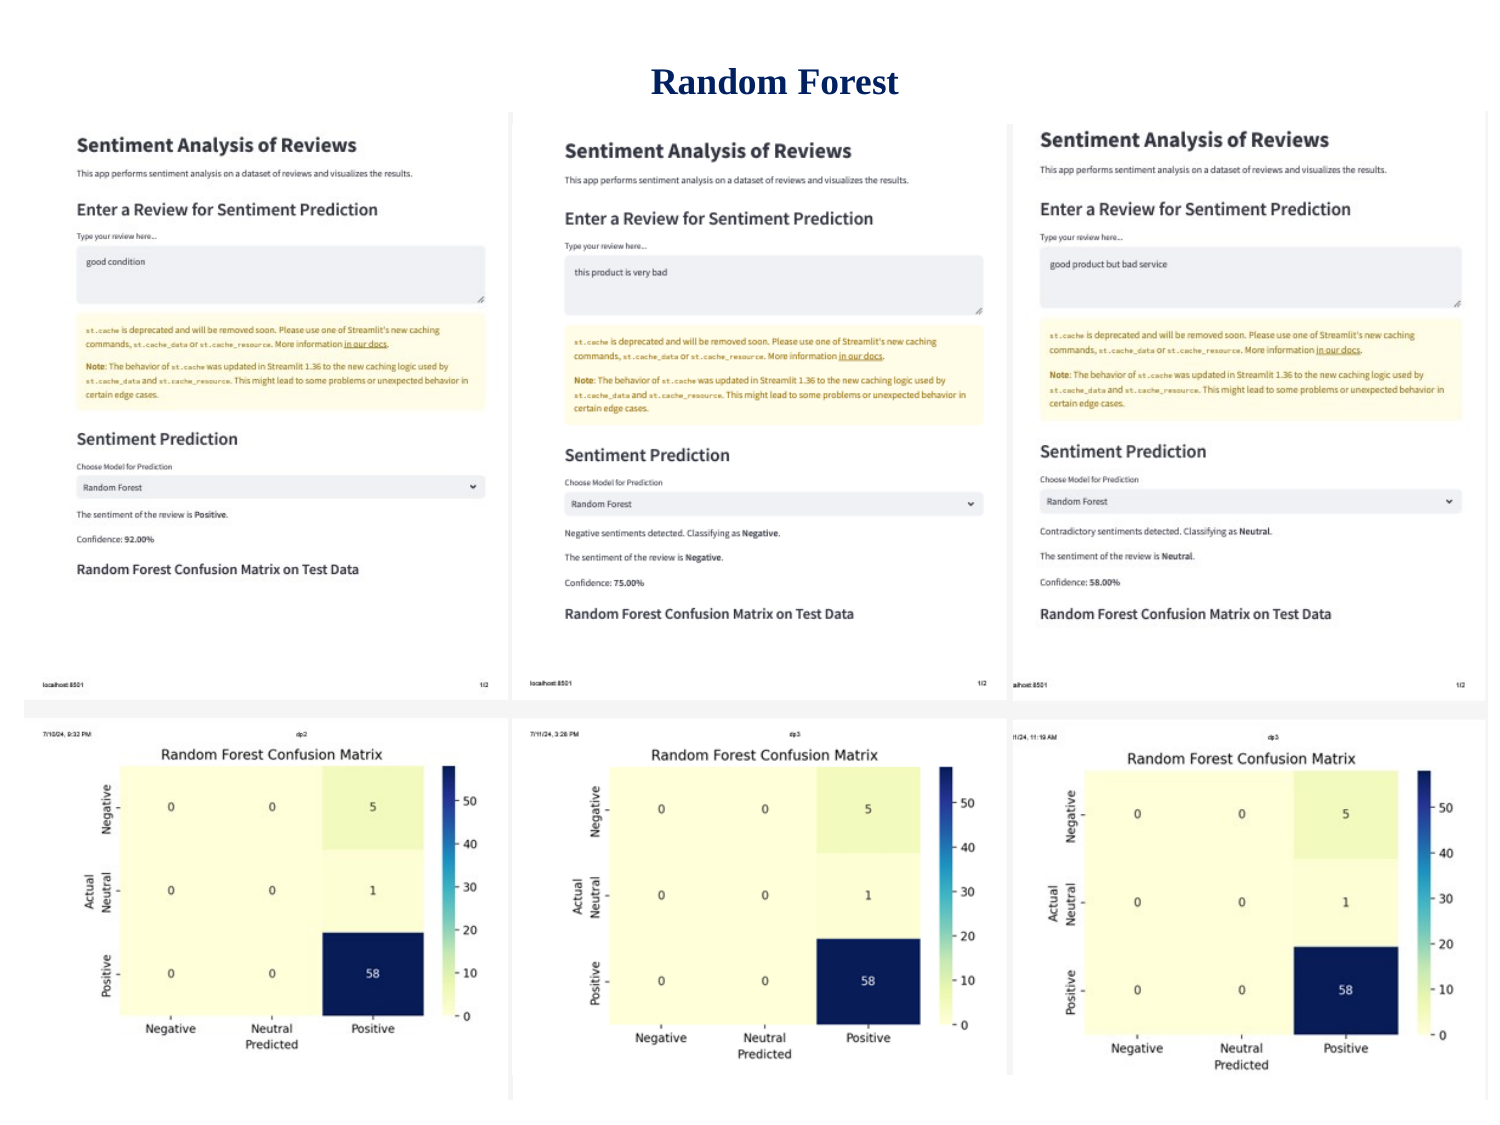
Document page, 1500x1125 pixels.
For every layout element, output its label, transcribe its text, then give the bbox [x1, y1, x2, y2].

picture [24, 111, 1488, 1101]
text_box Random Forest [62, 49, 1488, 110]
